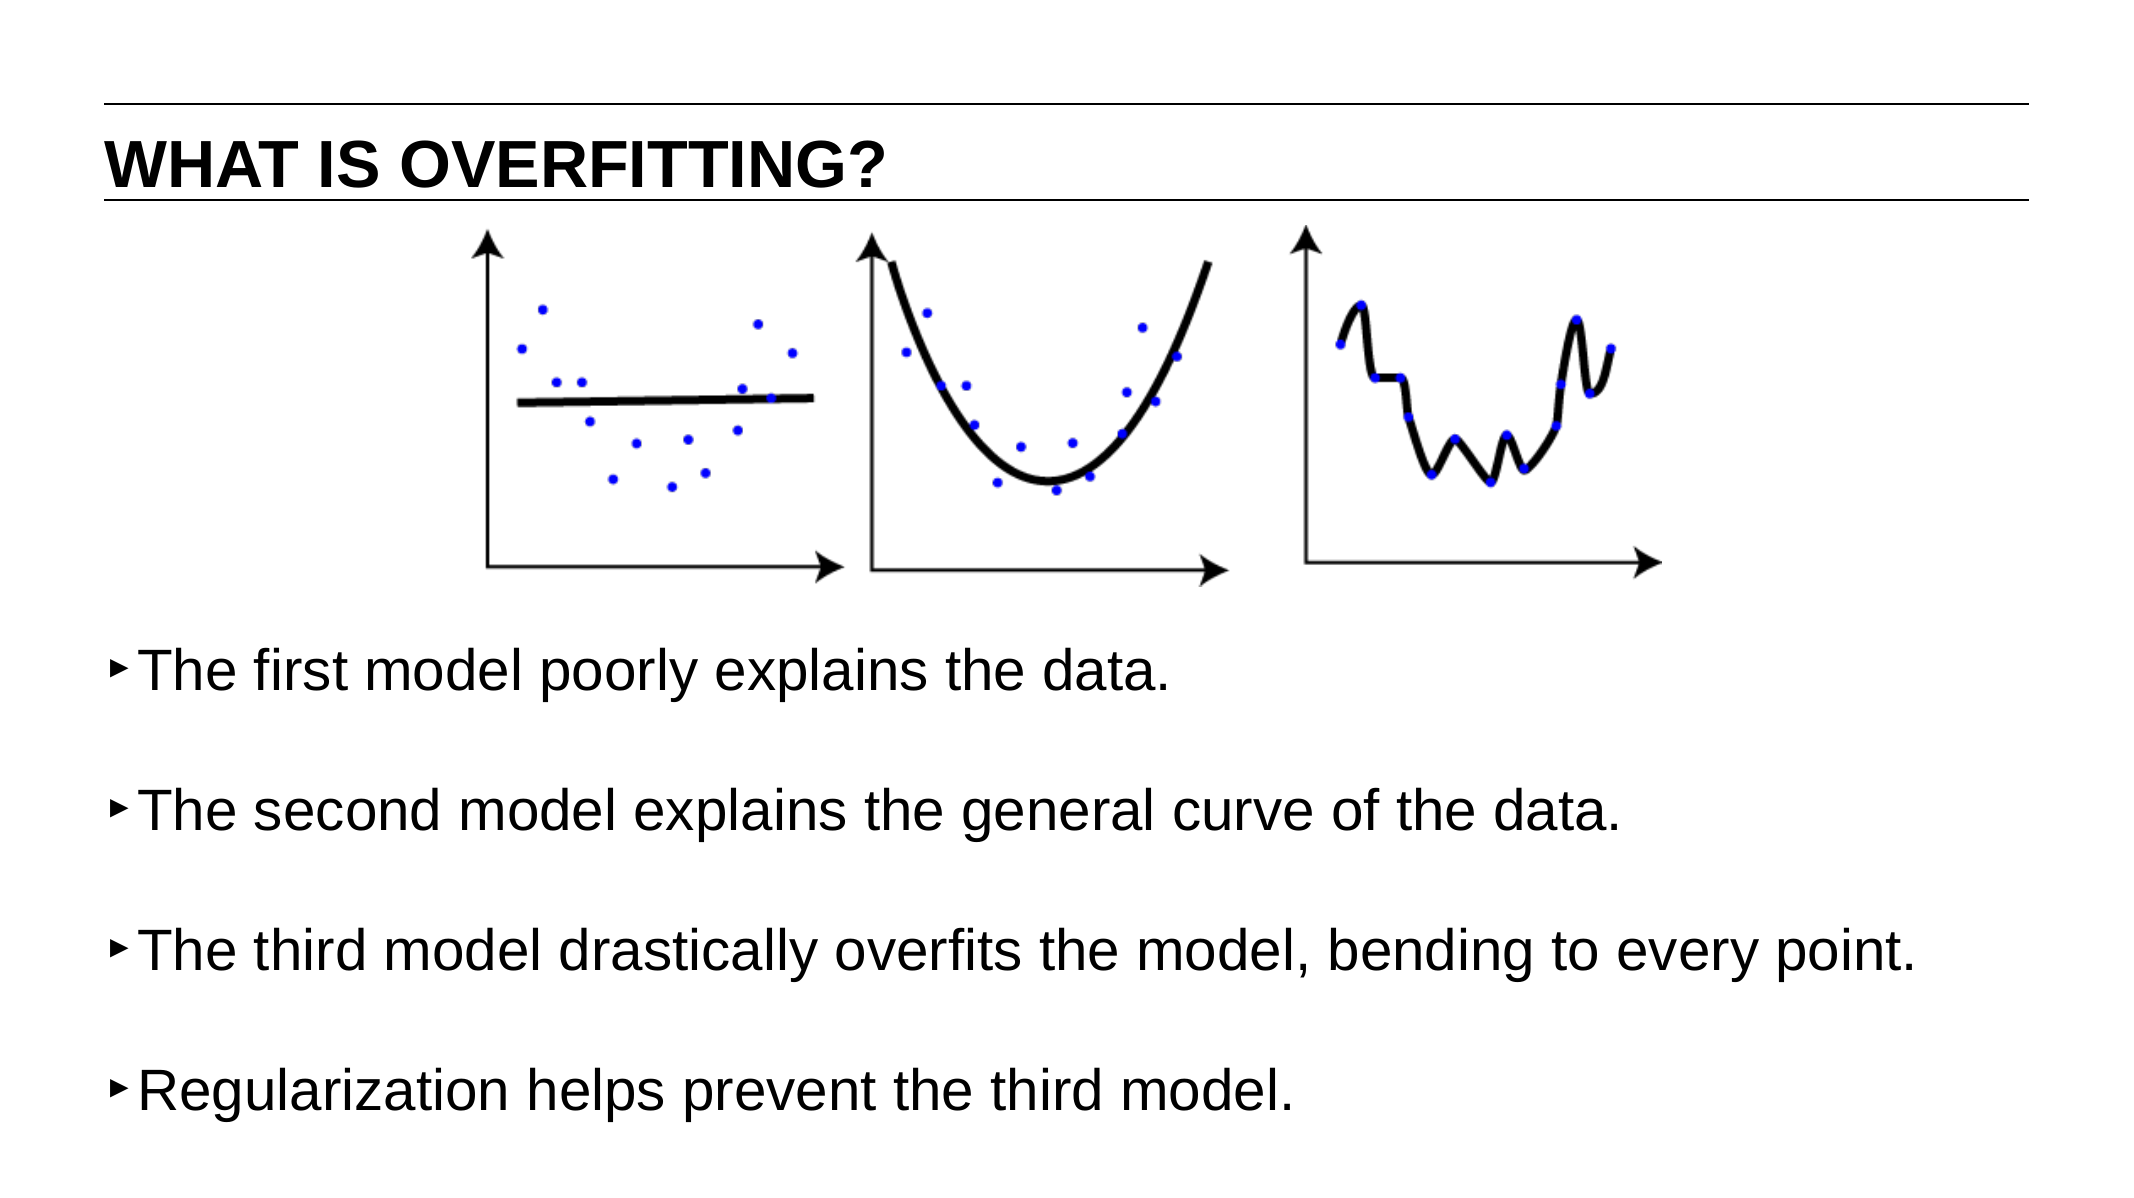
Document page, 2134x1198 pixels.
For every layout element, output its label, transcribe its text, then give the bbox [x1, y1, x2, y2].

picture [471, 224, 1662, 587]
list The first model poorly explains the data. The second model explains the general curve of the data. The third model drastically overfits the model, bending to every point. Regularization helps prevent the third model. [104, 212, 2030, 837]
text_box WHAT IS OVERFITTING? [104, 120, 1536, 192]
